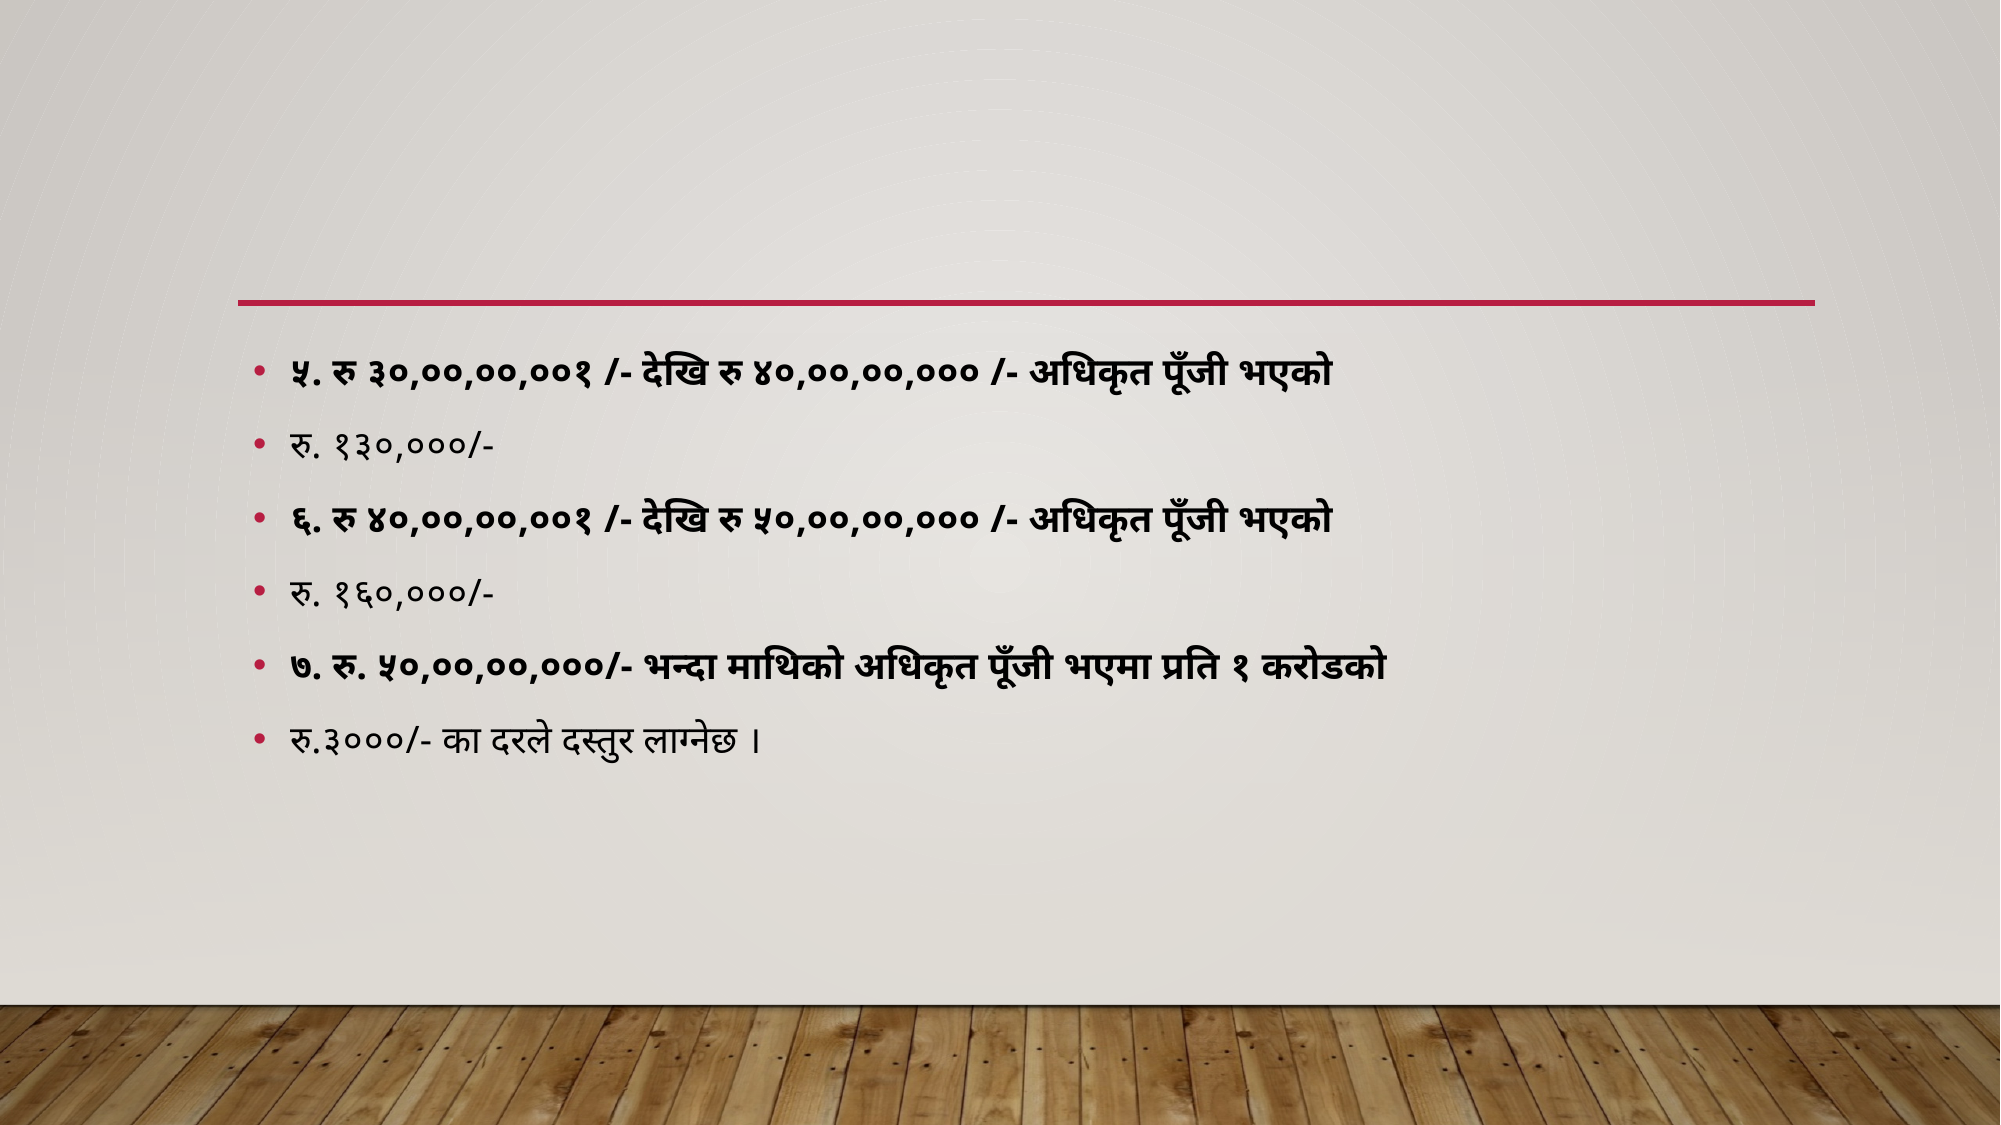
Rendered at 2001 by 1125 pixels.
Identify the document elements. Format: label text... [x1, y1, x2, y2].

list ५. रु ३०,००,००,००१ /- देखि रु ४०,००,००,००० /- अधिकृत पूँजी भएको रु. १३०,०००/- ६. रु ४०,००,००,००१ /- देखि रु ५०,००,००,००० /- अधिकृत पूँजी भएको रु. १६०,०००/- ७. रु. ५०,००,००,०००/- भन्दा माथिको अधिकृत पूँजी भएमा प्रति १ करोडको रु.३०००/- का दरले दस्तुर लाग्नेछ । [238, 330, 1814, 897]
picture [0, 1005, 2000, 1125]
